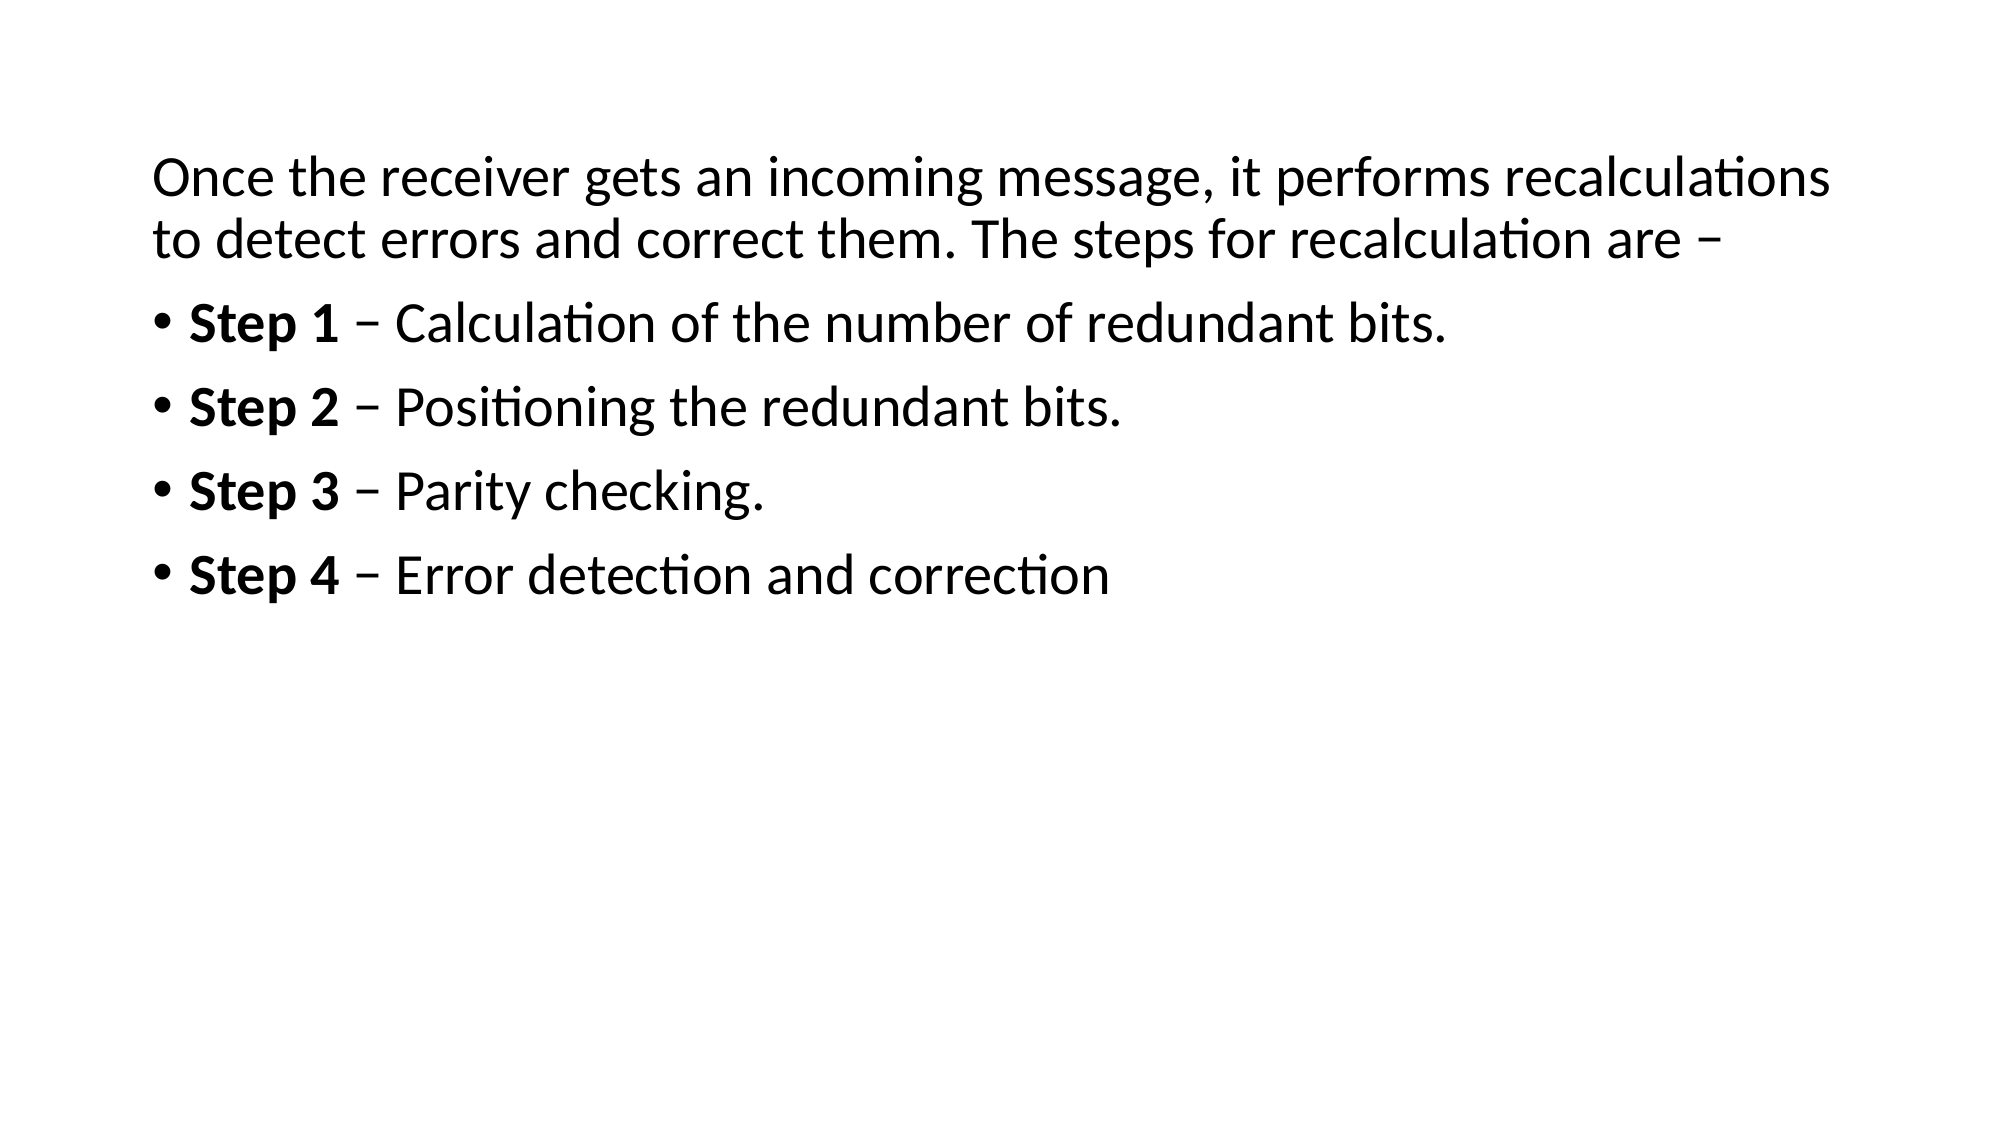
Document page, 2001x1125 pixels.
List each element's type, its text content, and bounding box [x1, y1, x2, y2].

list Once the receiver gets an incoming message, it performs recalculations to detect errors and correct them. The steps for recalculation are − Step 1 − Calculation of the number of redundant bits. Step 2 − Positioning the redundant bits. Step 3 − Parity checking. Step 4 − Error detection and correction [137, 138, 1863, 1014]
